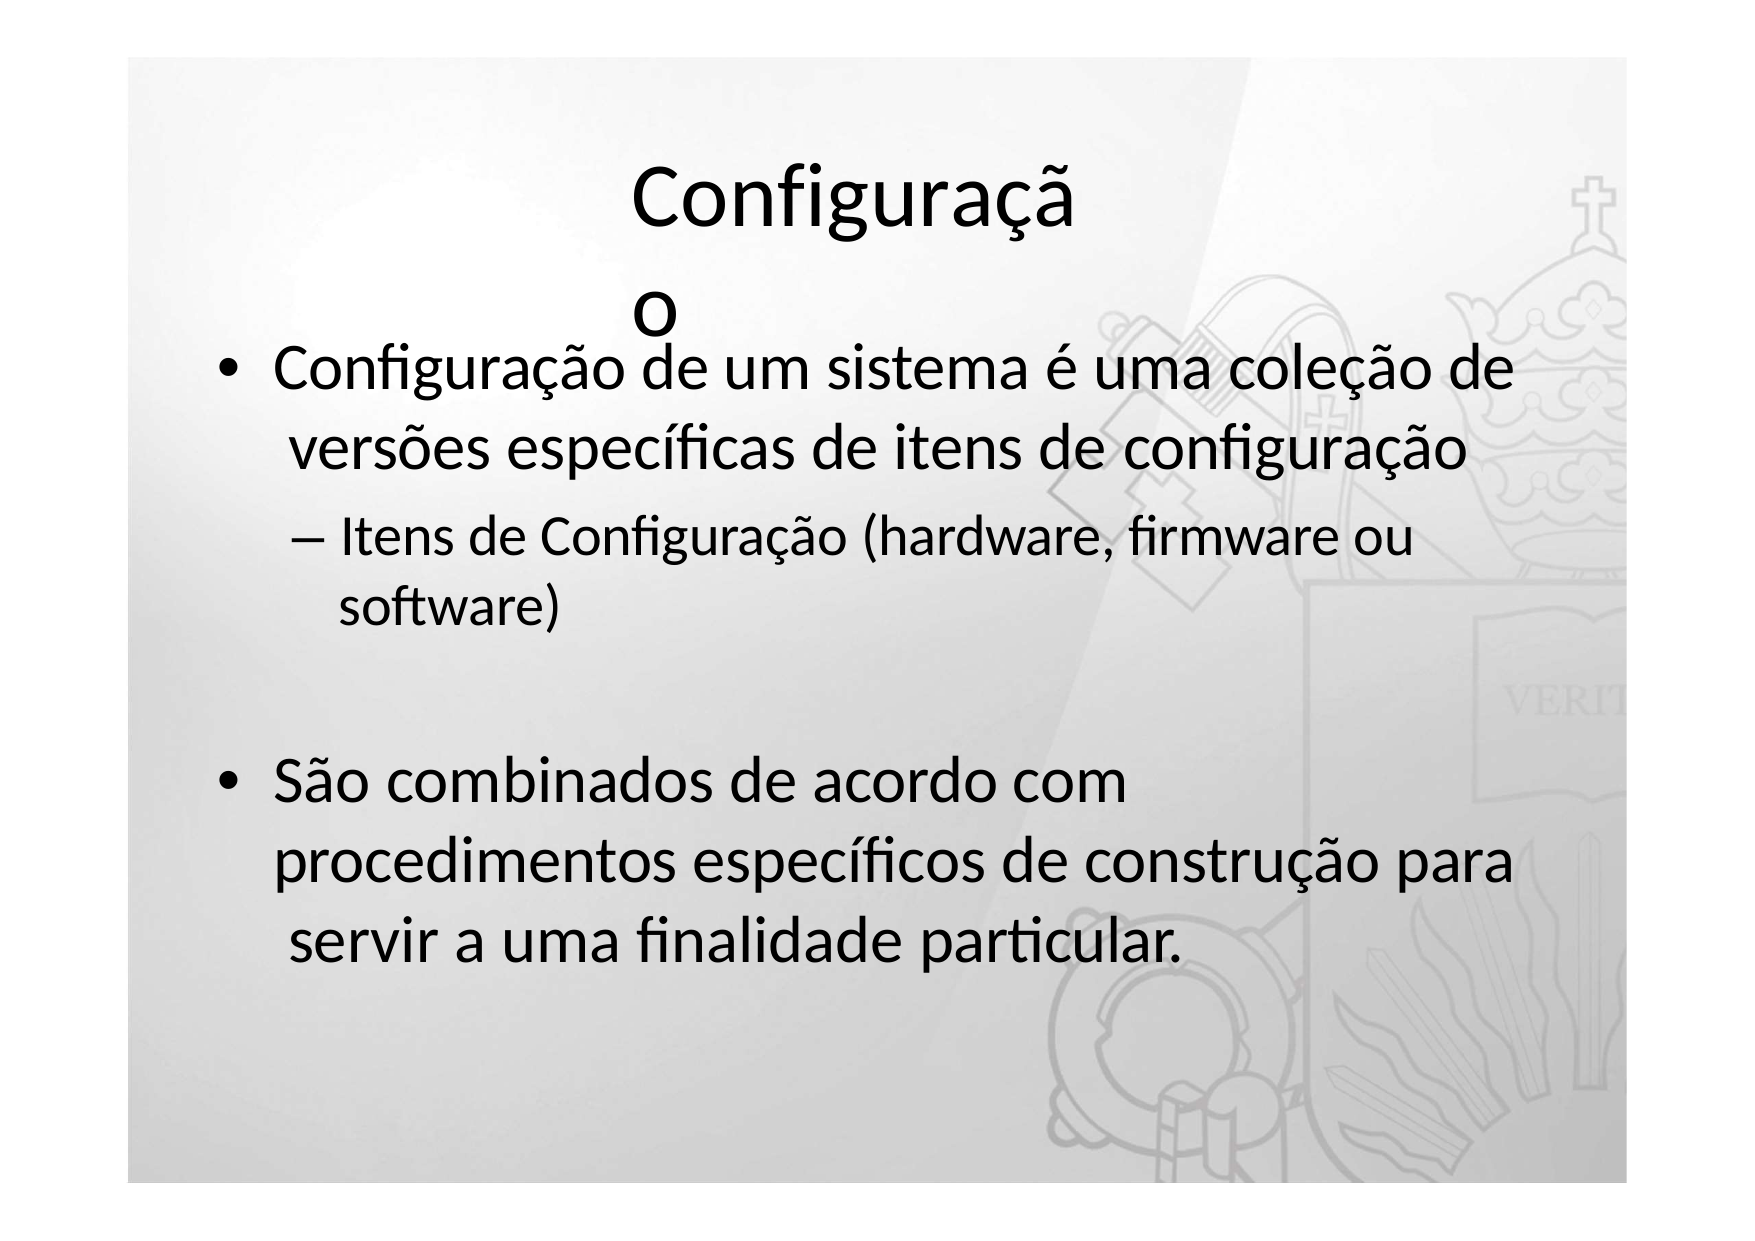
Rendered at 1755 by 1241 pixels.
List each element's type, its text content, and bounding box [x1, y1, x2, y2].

text_box • Configuração de um sistema é uma coleção de versões específicas de itens de configuração – Itens de Configuração (hardware, firmware ou software) • São combinados de acordo com procedimentos específicos de construção para servir a uma finalidade particular. [214, 321, 1529, 976]
title Configuração [629, 133, 1125, 321]
picture [126, 57, 1627, 1183]
